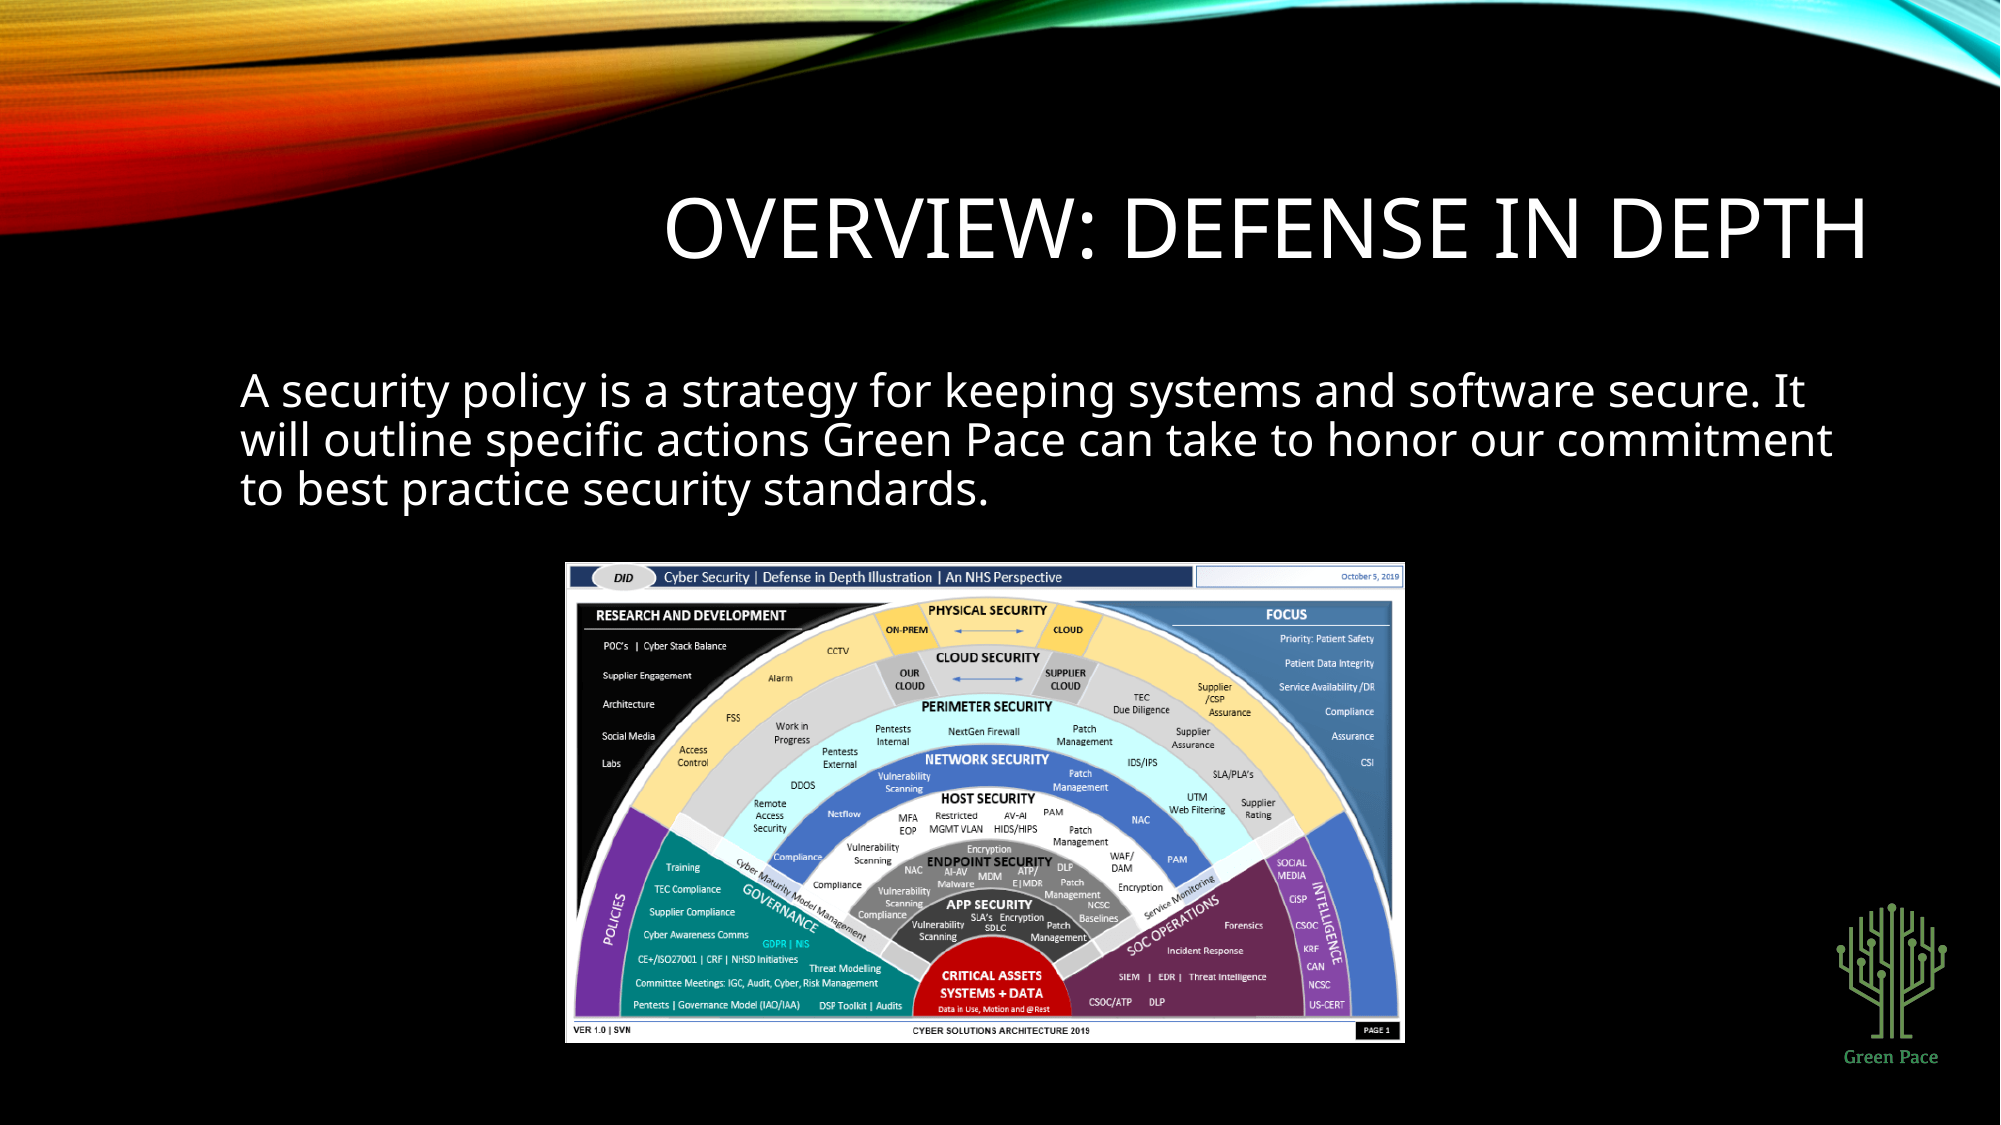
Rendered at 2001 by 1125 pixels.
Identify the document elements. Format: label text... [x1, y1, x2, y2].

title OVERVIEW: DEFENSE IN DEPTH [474, 125, 1888, 338]
picture [565, 562, 1406, 1043]
list A security policy is a strategy for keeping systems and software secure. It will outline specific actions Green Pace can take to honor our commitment to best practice security standards. [112, 360, 1888, 1021]
picture [1817, 892, 1964, 1082]
picture [0, 0, 2000, 237]
